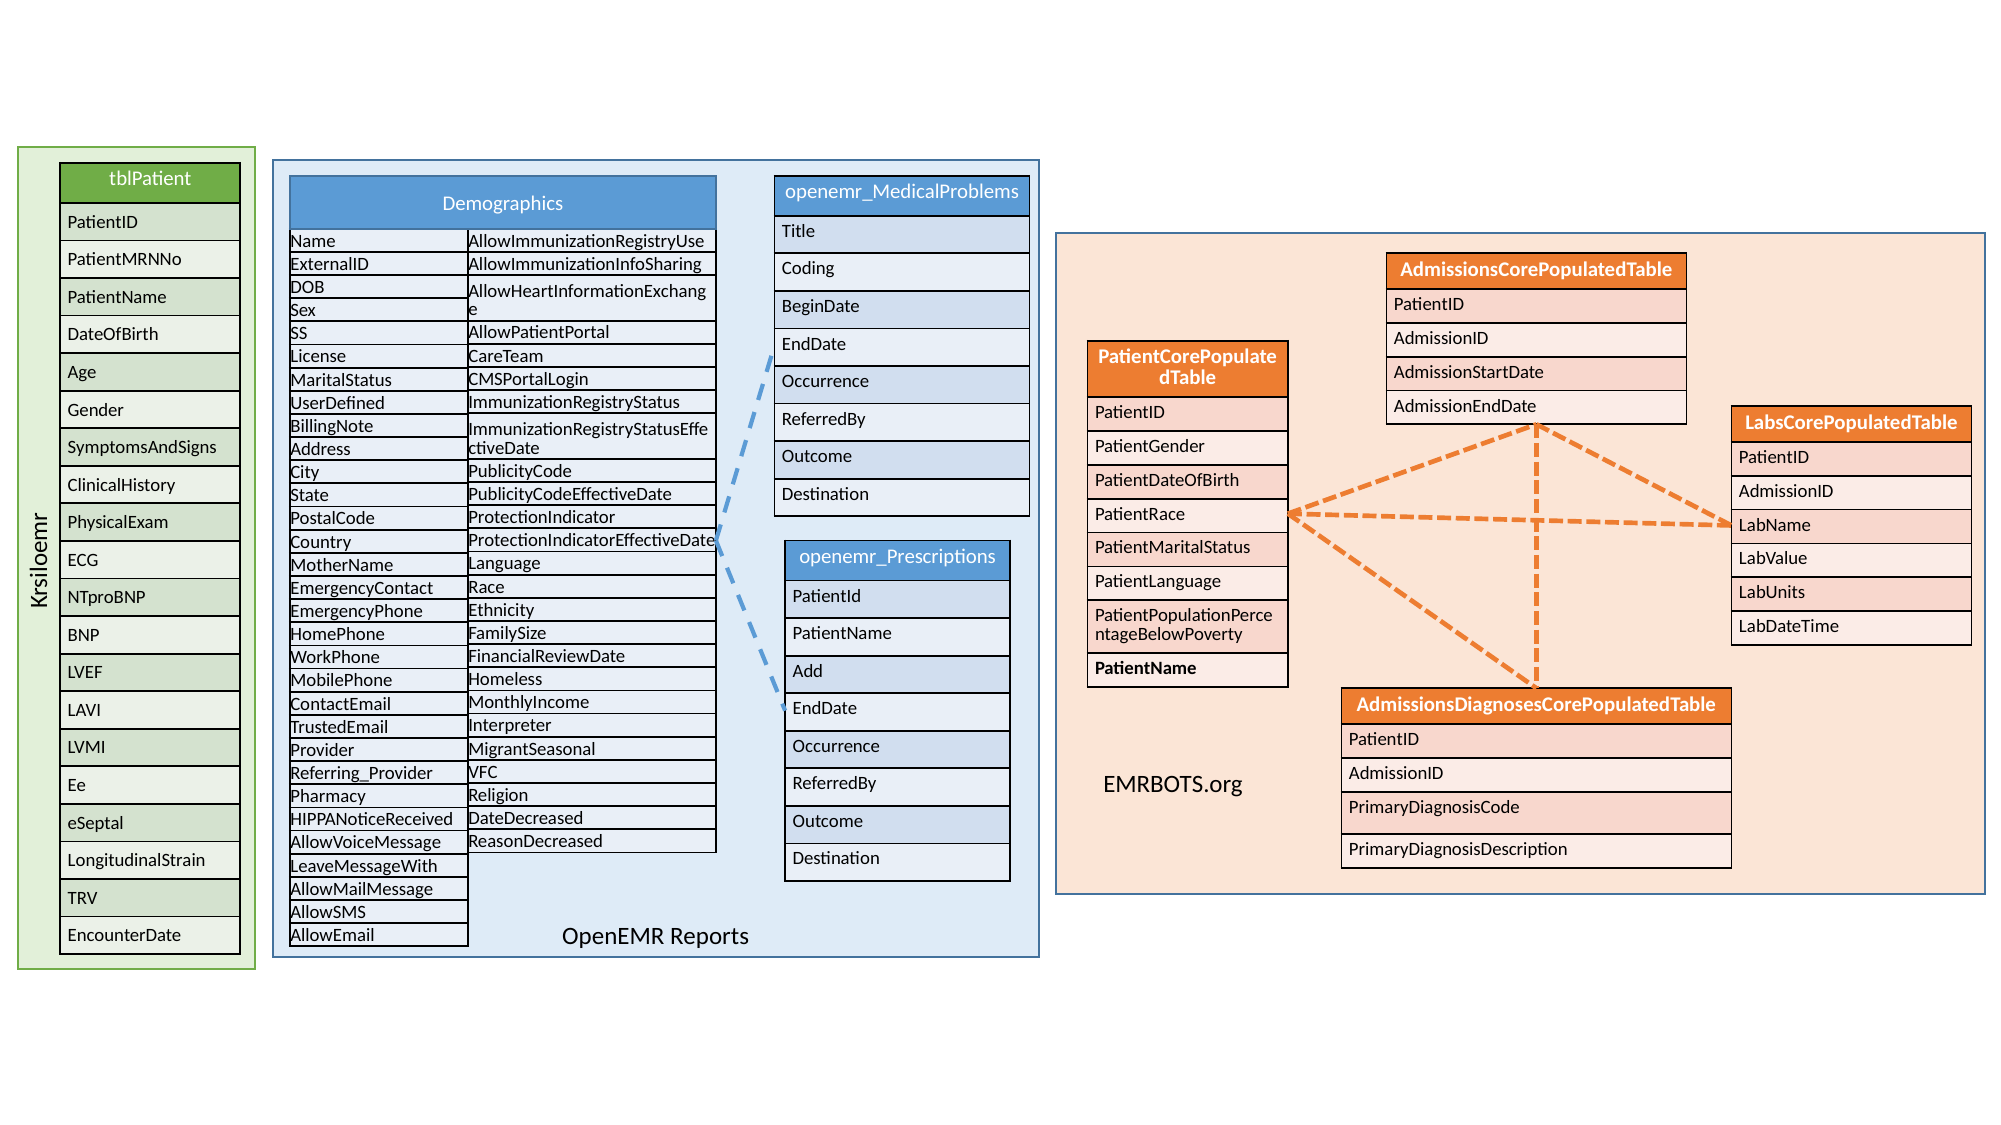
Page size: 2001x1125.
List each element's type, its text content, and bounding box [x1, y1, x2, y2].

table_cell PatientDateOfBirth [1088, 466, 1287, 498]
table_cell AllowHeartInformationExchange [469, 276, 715, 320]
table_cell DateOfBirth [61, 316, 239, 352]
table_header tblPatient [61, 164, 239, 202]
table_header PatientCorePopulatedTable [1088, 342, 1287, 396]
table_cell DateDecreased [469, 807, 715, 828]
table_cell PatientID [1732, 443, 1971, 475]
table_cell ImmunizationRegistryStatusEffectiveDate [469, 414, 715, 458]
table_cell Coding [775, 254, 1029, 290]
table_cell UserDefined [291, 392, 467, 413]
table_cell AllowEmail [291, 924, 467, 945]
table_cell Address [291, 438, 467, 459]
table_header AllowImmunizationRegistryUse [469, 230, 715, 251]
table_cell PatientId [786, 581, 1009, 617]
table_cell Add [786, 657, 1009, 692]
table_cell MonthlyIncome [469, 691, 715, 713]
table_cell MaritalStatus [291, 369, 467, 390]
table_cell Country [291, 531, 467, 552]
table_cell AllowMailMessage [291, 878, 467, 899]
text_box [1287, 443, 1536, 534]
table_cell EndDate [775, 329, 1029, 365]
table_cell WorkPhone [291, 646, 467, 668]
table_cell AllowVoiceMessage [291, 831, 467, 853]
table_cell PatientMaritalStatus [1088, 533, 1287, 566]
table_cell Ee [61, 767, 239, 803]
table_cell LabUnits [1732, 578, 1971, 610]
table_cell PatientMRNNo [61, 241, 239, 277]
table_cell DOB [291, 276, 467, 297]
table_cell Outcome [786, 807, 1009, 843]
table_cell Outcome [775, 442, 1029, 478]
table_cell LVEF [61, 655, 239, 690]
table_cell Religion [469, 784, 715, 805]
table_cell Provider [291, 739, 467, 760]
table_cell Destination [786, 844, 1009, 880]
table_cell PatientName [61, 279, 239, 315]
table_cell CareTeam [469, 345, 715, 366]
text_box [17, 146, 256, 970]
table_cell PatientGender [1088, 432, 1287, 464]
table_cell Gender [61, 392, 239, 427]
table_cell HomePhone [291, 623, 467, 645]
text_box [715, 345, 775, 551]
table_cell LVMI [61, 730, 239, 765]
text_box Demographics [289, 175, 717, 230]
table_header AdmissionsDiagnosesCorePopulatedTable [1342, 689, 1731, 723]
table_cell BeginDate [775, 292, 1029, 328]
table_cell ReasonDecreased [469, 830, 715, 852]
table_cell PublicityCode [469, 460, 715, 481]
table_cell PatientID [1088, 398, 1287, 430]
table_cell Interpreter [469, 714, 715, 736]
table_cell ReferredBy [775, 404, 1029, 440]
table_cell Sex [291, 299, 467, 320]
table_cell AdmissionEndDate [1387, 391, 1686, 423]
table_cell EmergencyPhone [291, 600, 467, 621]
table_cell LabValue [1732, 544, 1971, 576]
table_cell VFC [469, 761, 715, 782]
table_cell LeaveMessageWith [291, 855, 467, 876]
table_cell FinancialReviewDate [469, 645, 715, 666]
table_header LabsCorePopulatedTable [1732, 407, 1971, 441]
table_cell Occurrence [775, 367, 1029, 403]
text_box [1287, 534, 1732, 539]
table_cell ClinicalHistory [61, 467, 239, 502]
table_cell PrimaryDiagnosisCode [1342, 793, 1731, 833]
table_cell MotherName [291, 554, 467, 575]
table_cell TrustedEmail [291, 716, 467, 737]
table_cell NTproBNP [61, 579, 239, 615]
table_cell PatientID [1342, 725, 1731, 757]
table_header openemr_Prescriptions [786, 541, 1009, 580]
table_cell PatientName [1088, 654, 1287, 686]
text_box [1287, 539, 1536, 689]
table_cell AdmissionStartDate [1387, 358, 1686, 390]
table_cell AdmissionID [1342, 759, 1731, 791]
table_cell AllowImmunizationInfoSharing [469, 253, 715, 274]
table_cell Occurrence [786, 732, 1009, 767]
table_cell BillingNote [291, 415, 467, 436]
table_cell Ethnicity [469, 599, 715, 620]
table_cell ReferredBy [786, 769, 1009, 805]
table_cell AdmissionID [1732, 477, 1971, 509]
table_cell LabName [1732, 510, 1971, 543]
table_cell PatientID [1387, 290, 1686, 322]
table_cell ECG [61, 542, 239, 578]
table_cell Pharmacy [291, 785, 467, 807]
table_cell AllowPatientPortal [469, 322, 715, 343]
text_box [1536, 443, 1732, 534]
table_cell PrimaryDiagnosisDescription [1342, 835, 1731, 867]
table_cell PatientRace [1088, 500, 1287, 532]
table_cell MobilePhone [291, 669, 467, 691]
table_cell AllowSMS [291, 901, 467, 922]
table_cell LabDateTime [1732, 612, 1971, 644]
table_cell Race [469, 576, 715, 597]
table_cell ProtectionIndicatorEffectiveDate [469, 529, 715, 551]
table_cell EmergencyContact [291, 577, 467, 598]
table_cell EncounterDate [61, 917, 239, 953]
table_cell EndDate [786, 694, 1009, 730]
table_cell ExternalID [291, 253, 467, 274]
table_cell ImmunizationRegistryStatus [469, 391, 715, 412]
table_cell AdmissionID [1387, 324, 1686, 356]
table_cell LongitudinalStrain [61, 842, 239, 878]
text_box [715, 551, 786, 711]
table_cell PhysicalExam [61, 504, 239, 540]
table_cell BNP [61, 617, 239, 653]
text_box Krsiloemr [14, 497, 60, 624]
table_cell Age [61, 354, 239, 390]
table_cell Title [775, 217, 1029, 252]
table_cell SymptomsAndSigns [61, 429, 239, 465]
table_cell PatientName [786, 619, 1009, 655]
table_cell PatientID [61, 204, 239, 240]
table_header openemr_MedicalProblems [775, 177, 1029, 215]
table_cell ContactEmail [291, 693, 467, 714]
table_cell Referring_Provider [291, 762, 467, 783]
table_cell ProtectionIndicator [469, 506, 715, 527]
table_cell PostalCode [291, 507, 467, 529]
table_cell CMSPortalLogin [469, 368, 715, 389]
table_cell License [291, 345, 467, 367]
table_cell State [291, 484, 467, 506]
table_header AdmissionsCorePopulatedTable [1387, 254, 1686, 288]
text_box EMRBOTS.org [1088, 760, 1258, 806]
table_cell MigrantSeasonal [469, 738, 715, 759]
table_cell HIPPANoticeReceived [291, 808, 467, 830]
table_cell PatientPopulationPercentageBelowPoverty [1088, 601, 1287, 652]
table_cell LAVI [61, 692, 239, 728]
table_cell PublicityCodeEffectiveDate [469, 483, 715, 504]
table_cell FamilySize [469, 622, 715, 643]
table_cell TRV [61, 880, 239, 916]
table_header Name [291, 230, 467, 251]
table_cell Language [469, 552, 715, 574]
table_cell Homeless [469, 668, 715, 690]
table_cell PatientLanguage [1088, 567, 1287, 599]
table_cell eSeptal [61, 805, 239, 841]
table_cell SS [291, 322, 467, 344]
table_cell City [291, 461, 467, 482]
table_cell Destination [775, 480, 1029, 515]
text_box [1055, 232, 1986, 895]
text_box OpenEMR Reports [272, 159, 1040, 958]
